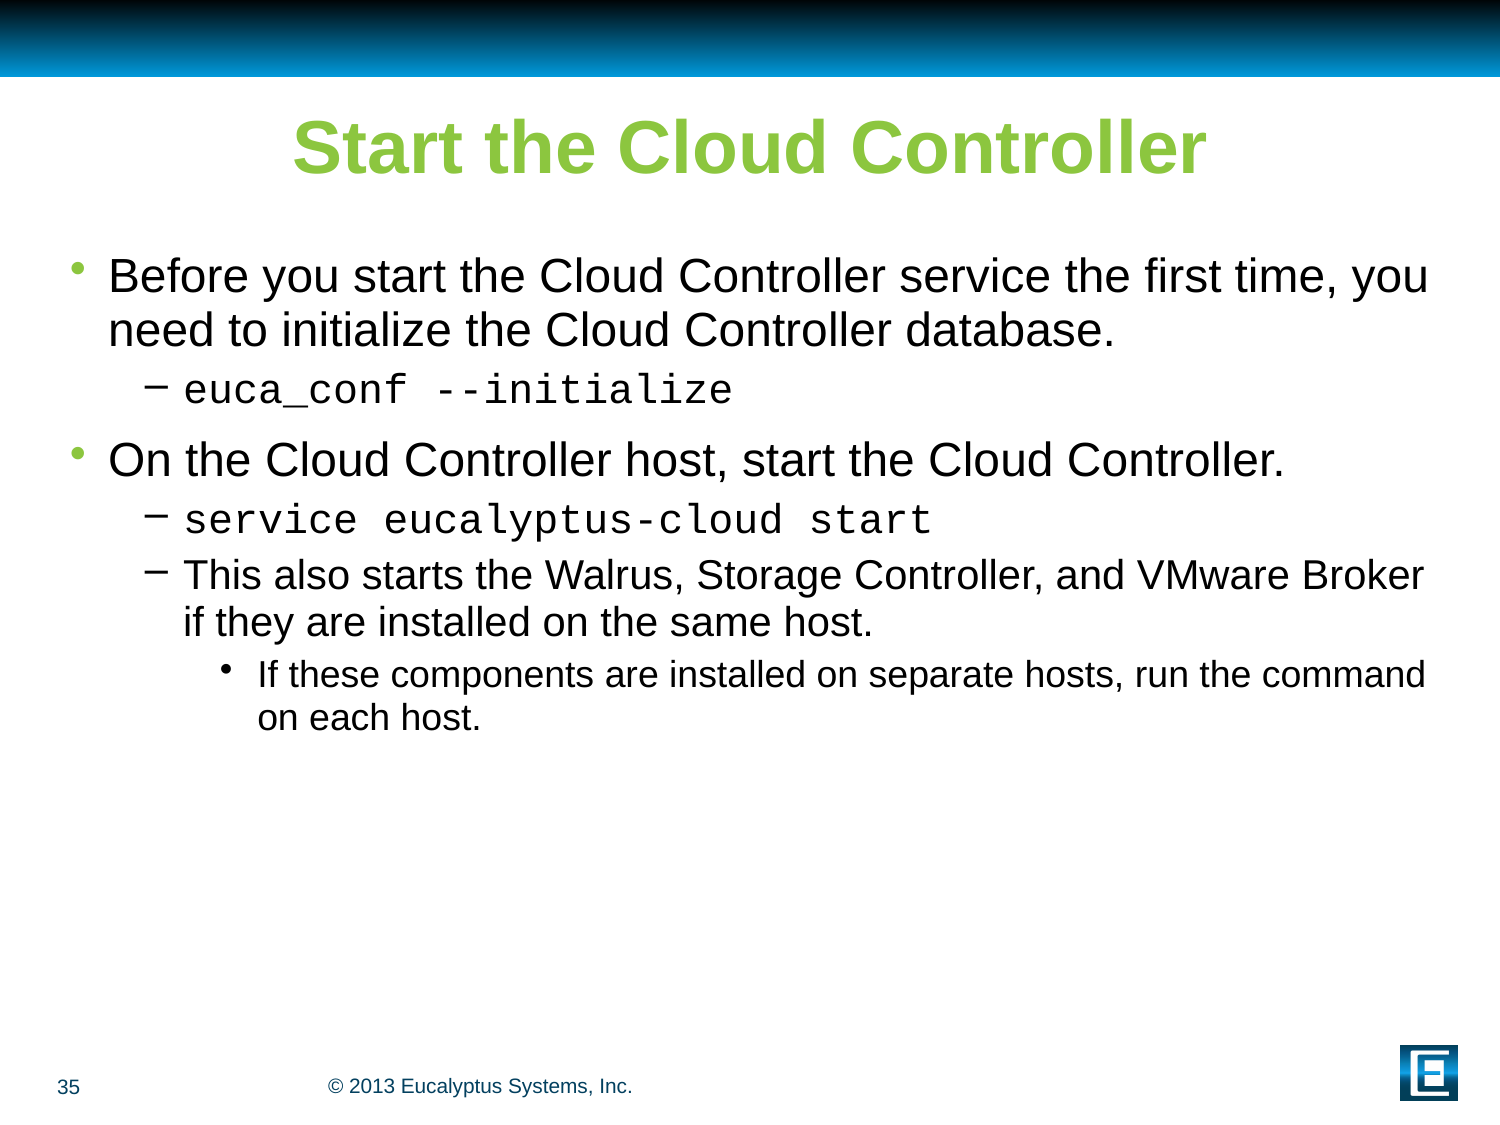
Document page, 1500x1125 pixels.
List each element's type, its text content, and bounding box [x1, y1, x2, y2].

picture [1400, 1051, 1458, 1095]
slide_number 35 [42, 1060, 117, 1112]
picture [328, 1078, 343, 1093]
list Before you start the Cloud Controller service the first time, you need to initialize the Cloud Controller database. euca_conf --initialize On the Cloud Controller host, start the Cloud Controller. service eucalyptus-cloud start This also starts the Walrus, Storage Controller, and VMware Broker if they are installed on the same host. If these components are installed on separate hosts, run the command on each host. [51, 241, 1450, 1036]
title Start the Cloud Controller [51, 99, 1450, 241]
